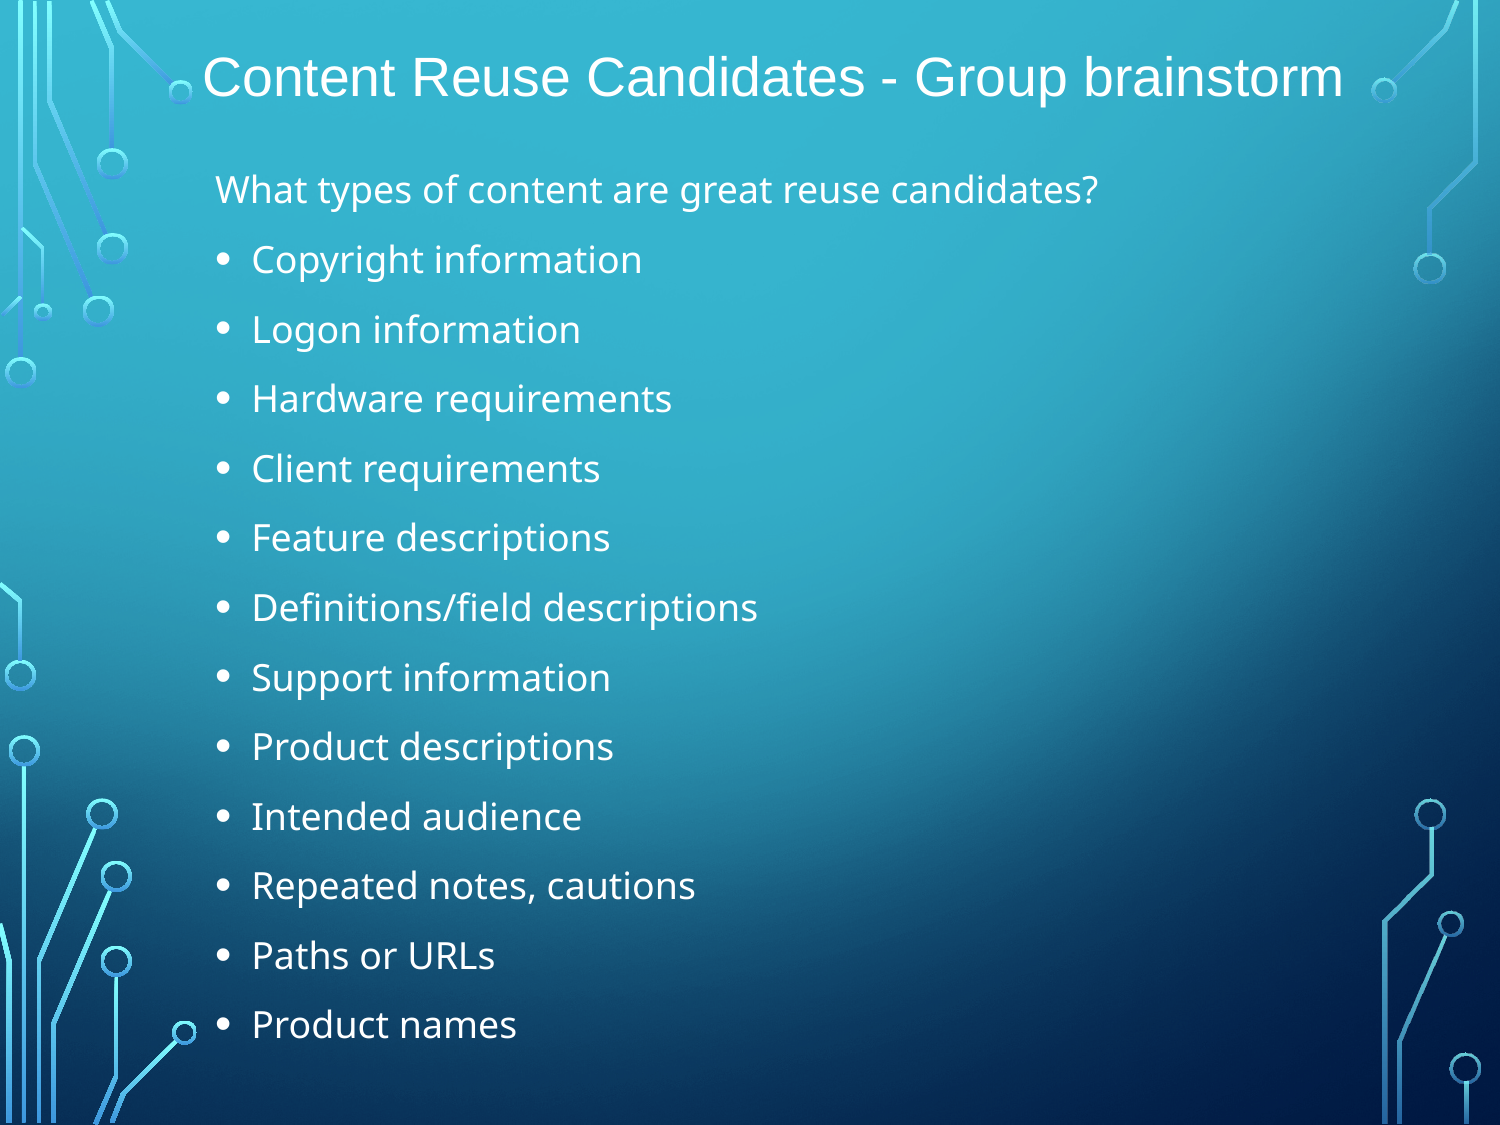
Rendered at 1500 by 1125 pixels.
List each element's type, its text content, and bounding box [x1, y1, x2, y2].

list What types of content are great reuse candidates? Copyright information Logon information Hardware requirements Client requirements Feature descriptions Definitions/field descriptions Support information Product descriptions Intended audience Repeated notes, cautions Paths or URLs Product names [200, 149, 1419, 1063]
title Content Reuse Candidates - Group brainstorm [187, 37, 1407, 119]
